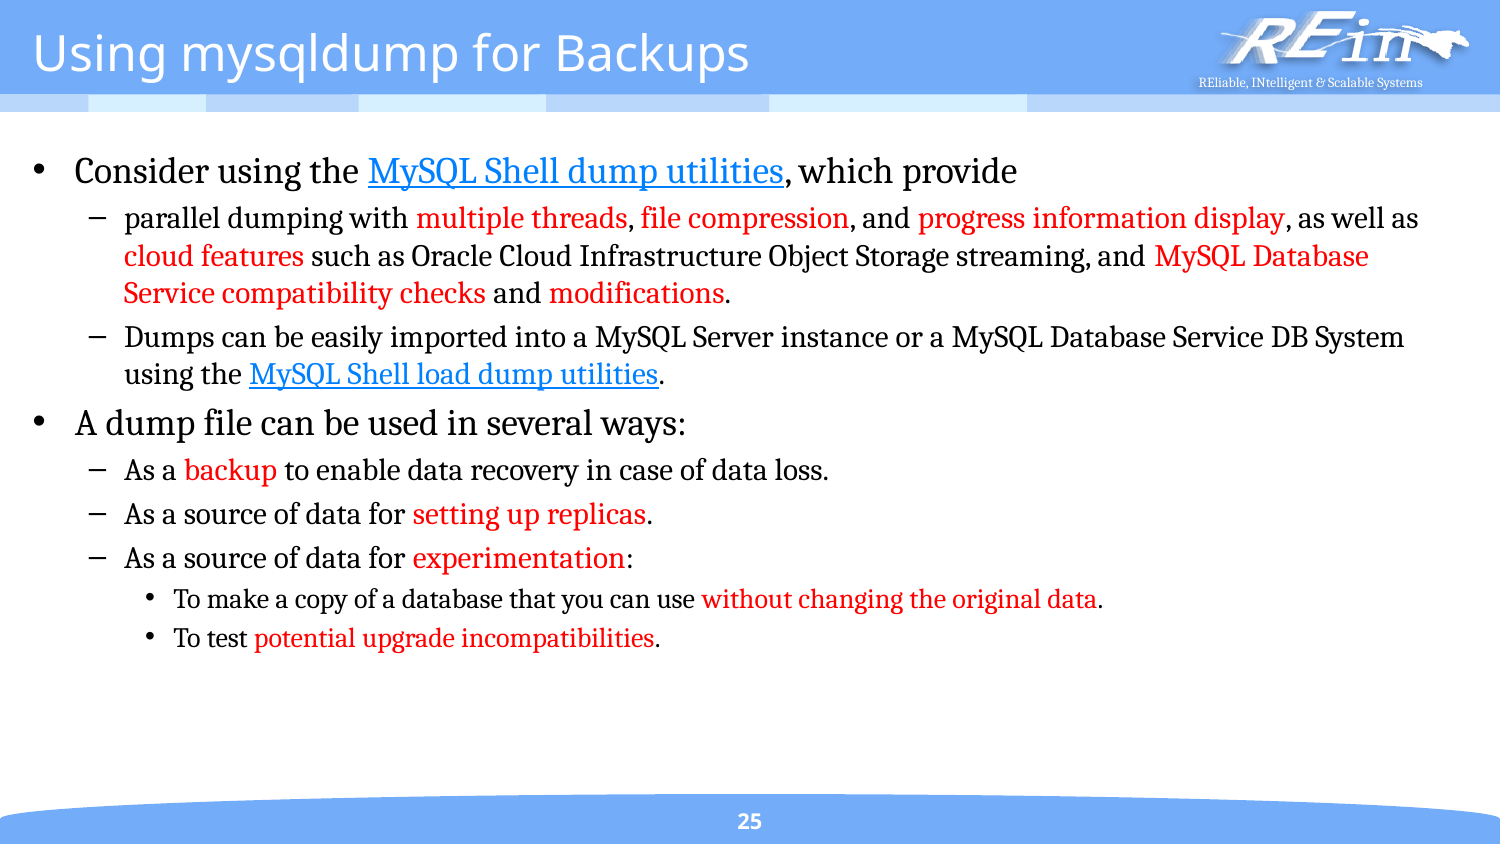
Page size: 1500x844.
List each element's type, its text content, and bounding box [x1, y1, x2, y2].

slide_number 25 [667, 802, 833, 842]
title Using mysqldump for Backups [17, 17, 1114, 86]
list Consider using the MySQL Shell dump utilities, which provide parallel dumping with multiple threads, file compression, and progress information display, as well as cloud features such as Oracle Cloud Infrastructure Object Storage streaming, and MySQL Database Service compatibility checks and modifications. Dumps can be easily imported into a MySQL Server instance or a MySQL Database Service DB System using the MySQL Shell load dump utilities. A dump file can be used in several ways: As a backup to enable data recovery in case of data loss. As a source of data for setting up replicas. As a source of data for experimentation: To make a copy of a database that you can use without changing the original data. To test potential upgrade incompatibilities. [17, 138, 1471, 794]
